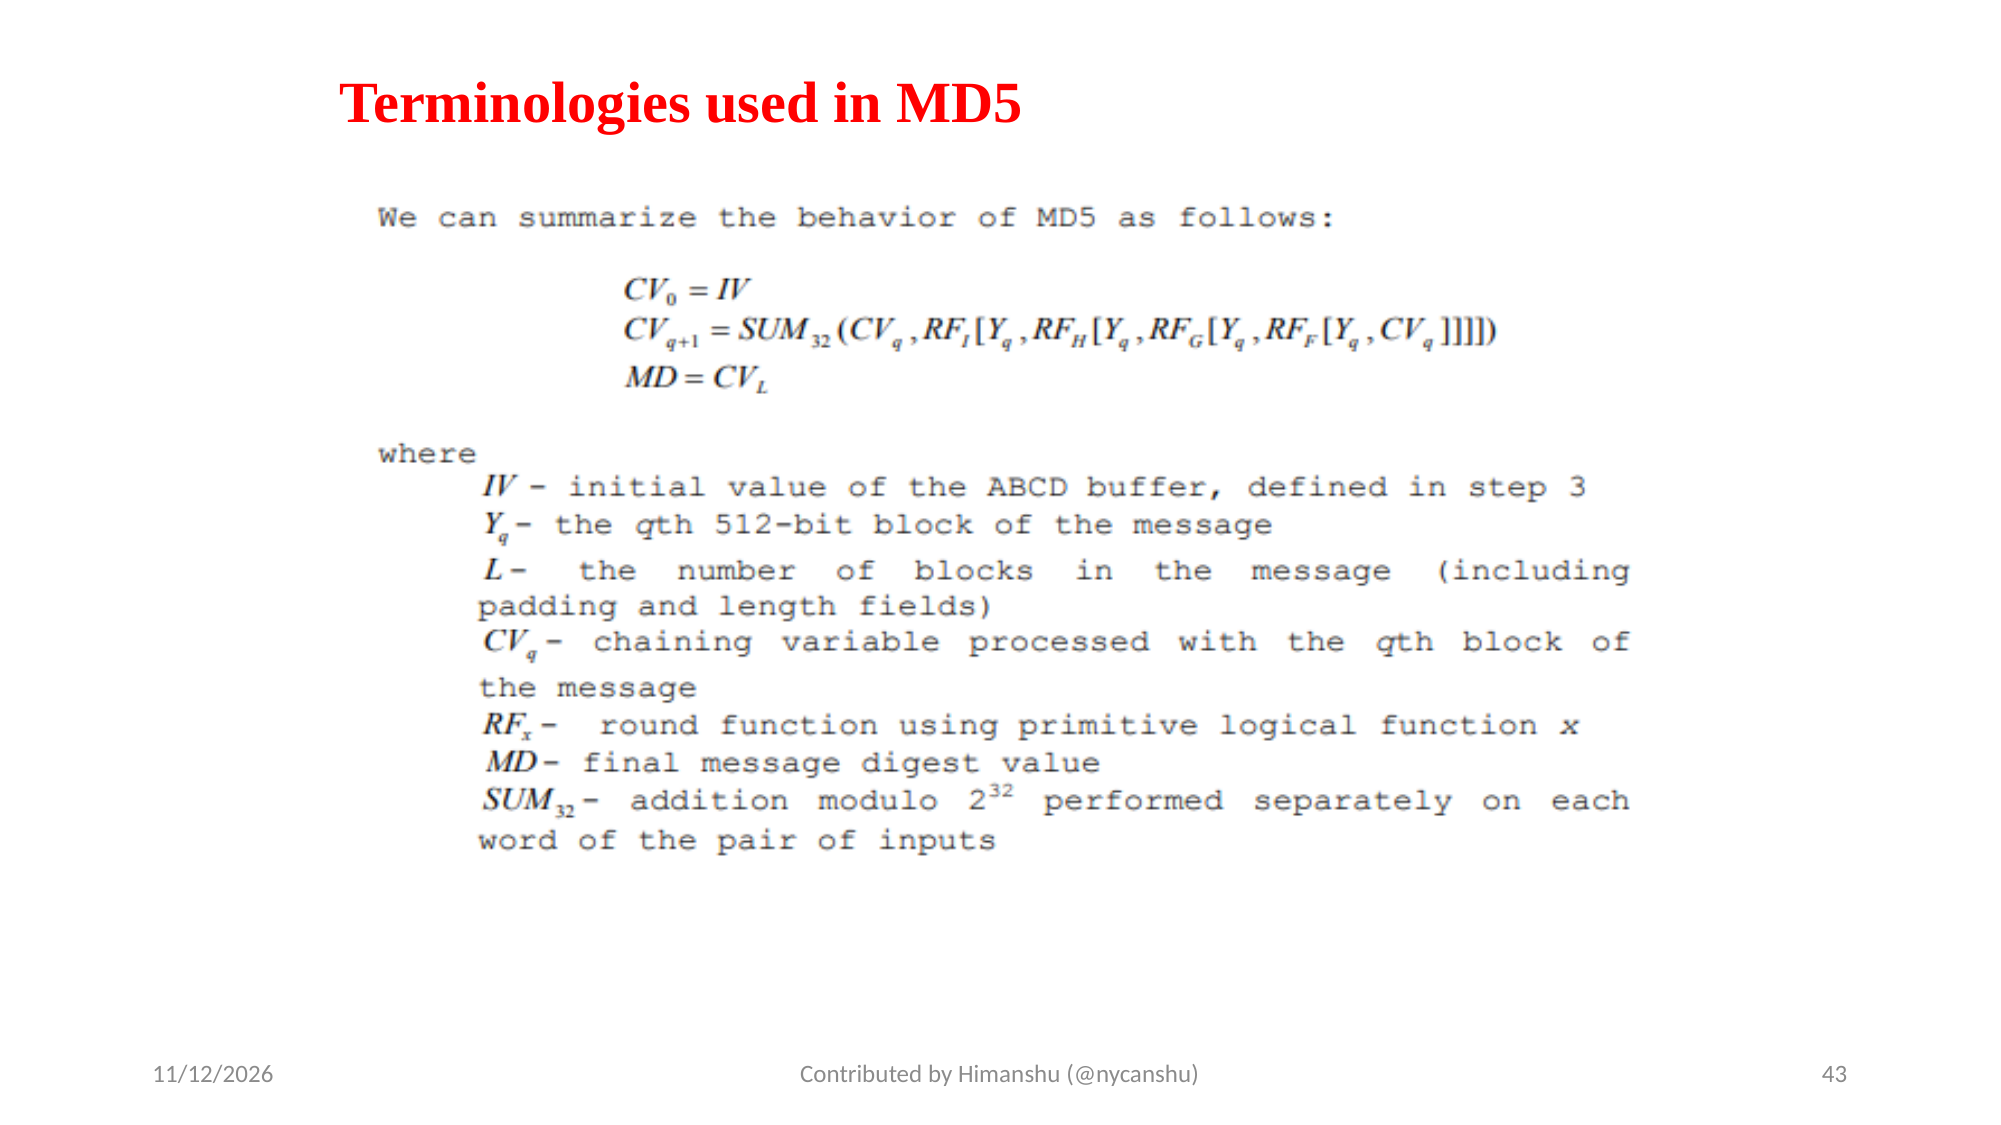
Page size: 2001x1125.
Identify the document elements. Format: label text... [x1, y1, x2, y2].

slide_number 43 [1412, 1042, 1863, 1103]
picture [349, 187, 1650, 862]
footer Contributed by Himanshu (@nycanshu) [662, 1042, 1338, 1103]
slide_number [137, 1042, 588, 1103]
title Terminologies used in MD5 [324, 45, 1675, 163]
